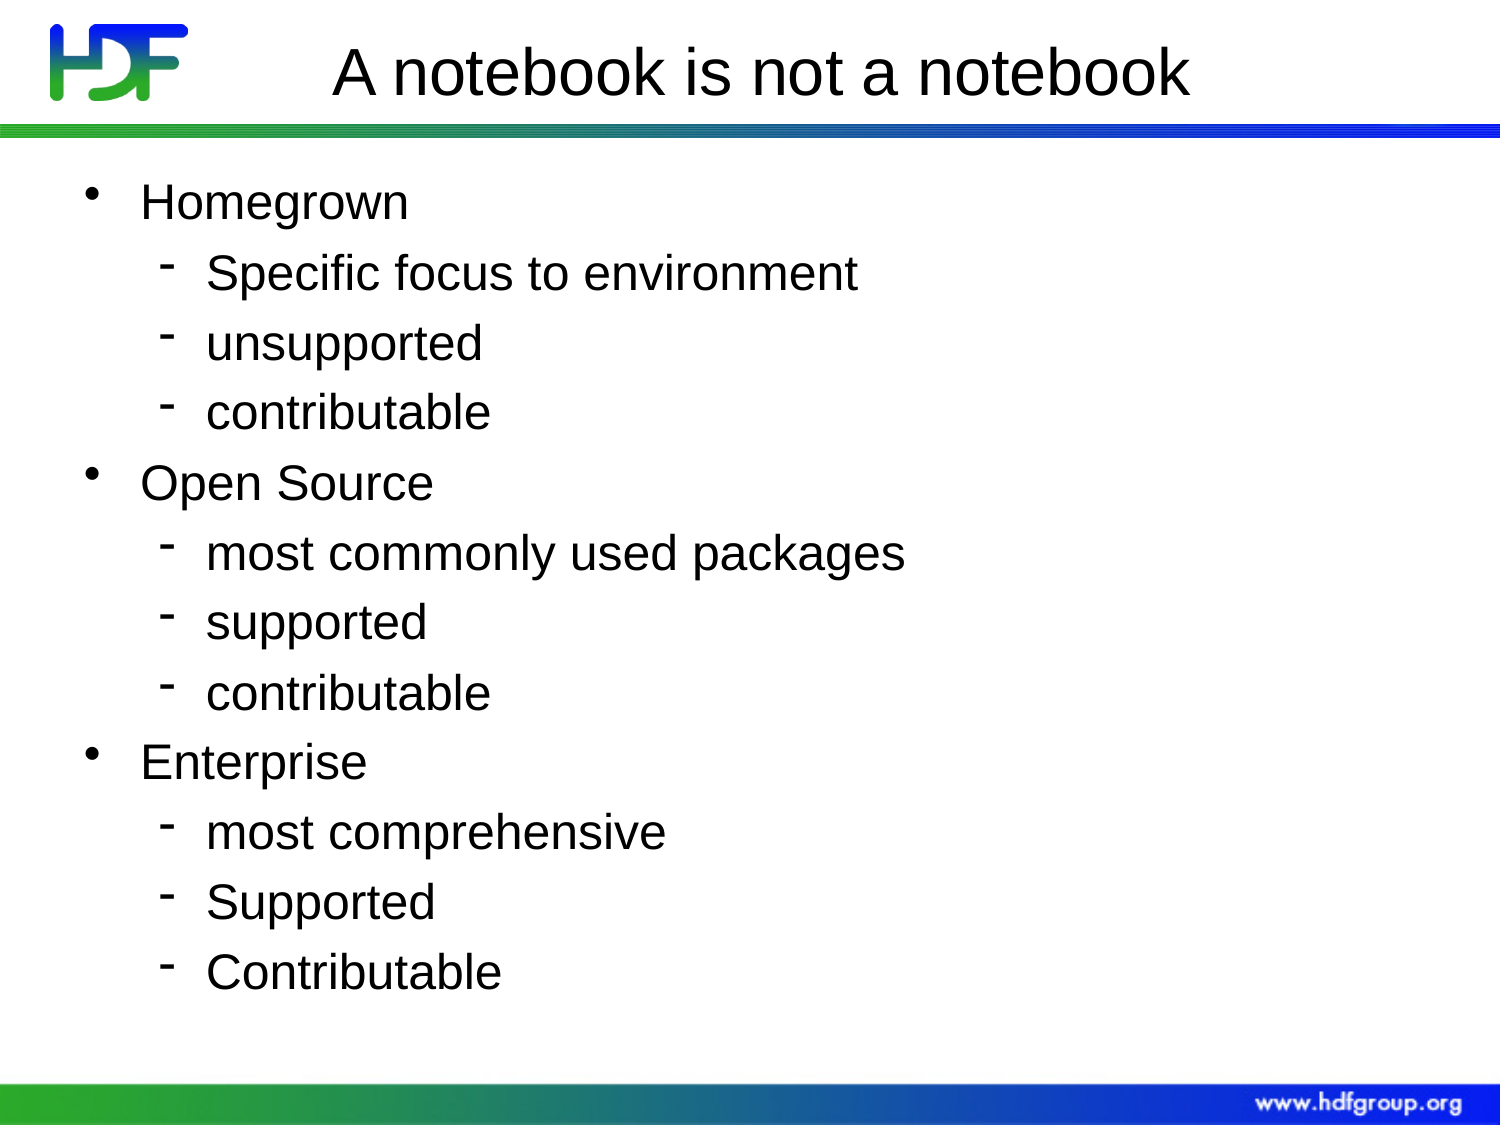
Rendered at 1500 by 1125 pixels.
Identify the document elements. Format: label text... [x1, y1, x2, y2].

list Homegrown Specific focus to environment unsupported contributable Open Source most commonly used packages supported contributable Enterprise most comprehensive Supported Contributable [68, 162, 1476, 1063]
title A notebook is not a notebook [187, 24, 1338, 113]
picture [0, 0, 1500, 1125]
